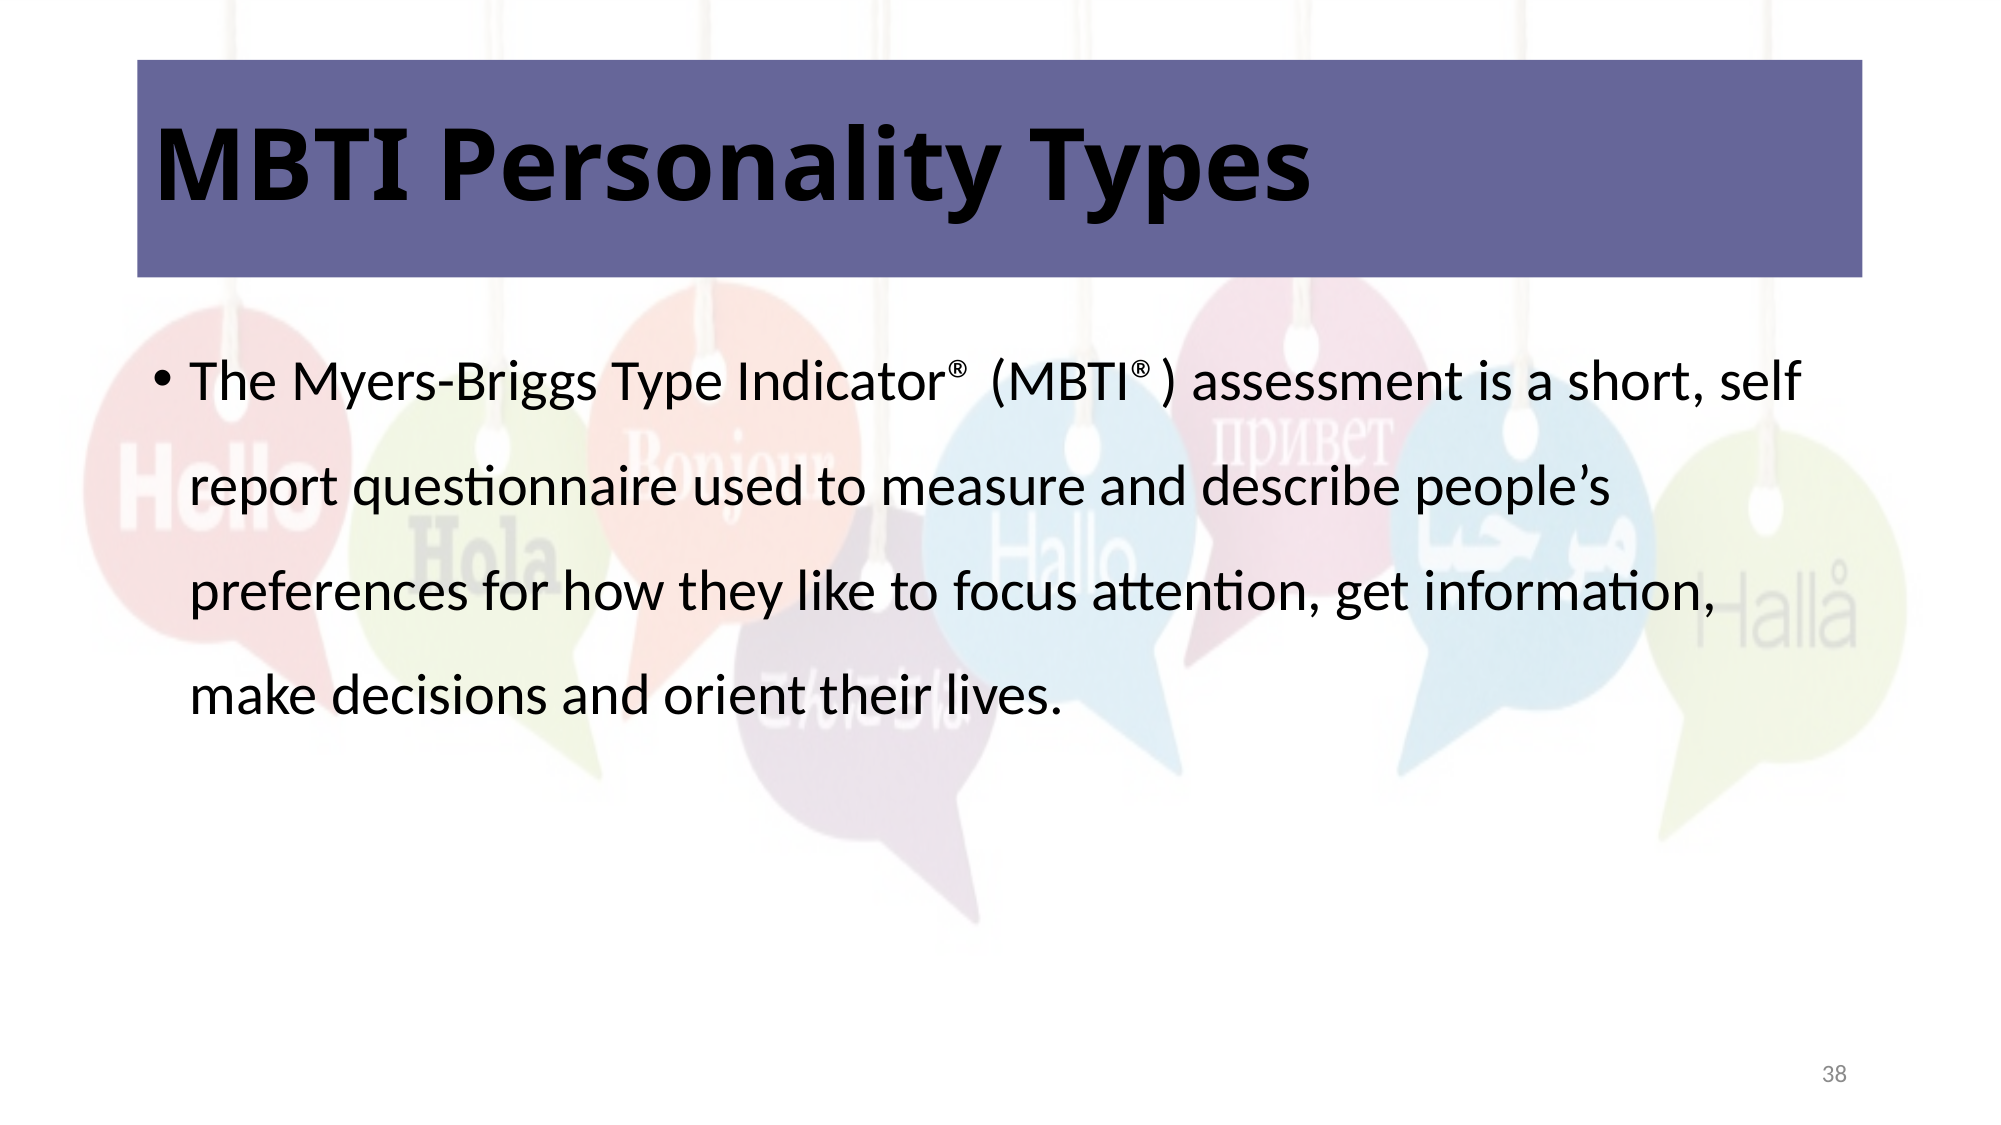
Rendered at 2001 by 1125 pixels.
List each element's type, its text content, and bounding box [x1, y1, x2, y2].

list The Myers-Briggs Type Indicator® (MBTI®) assessment is a short, self report questionnaire used to measure and describe people’s preferences for how they like to focus attention, get information, make decisions and orient their lives. [137, 299, 1863, 1014]
title MBTI Personality Types [137, 59, 1863, 278]
slide_number 38 [1412, 1042, 1863, 1103]
